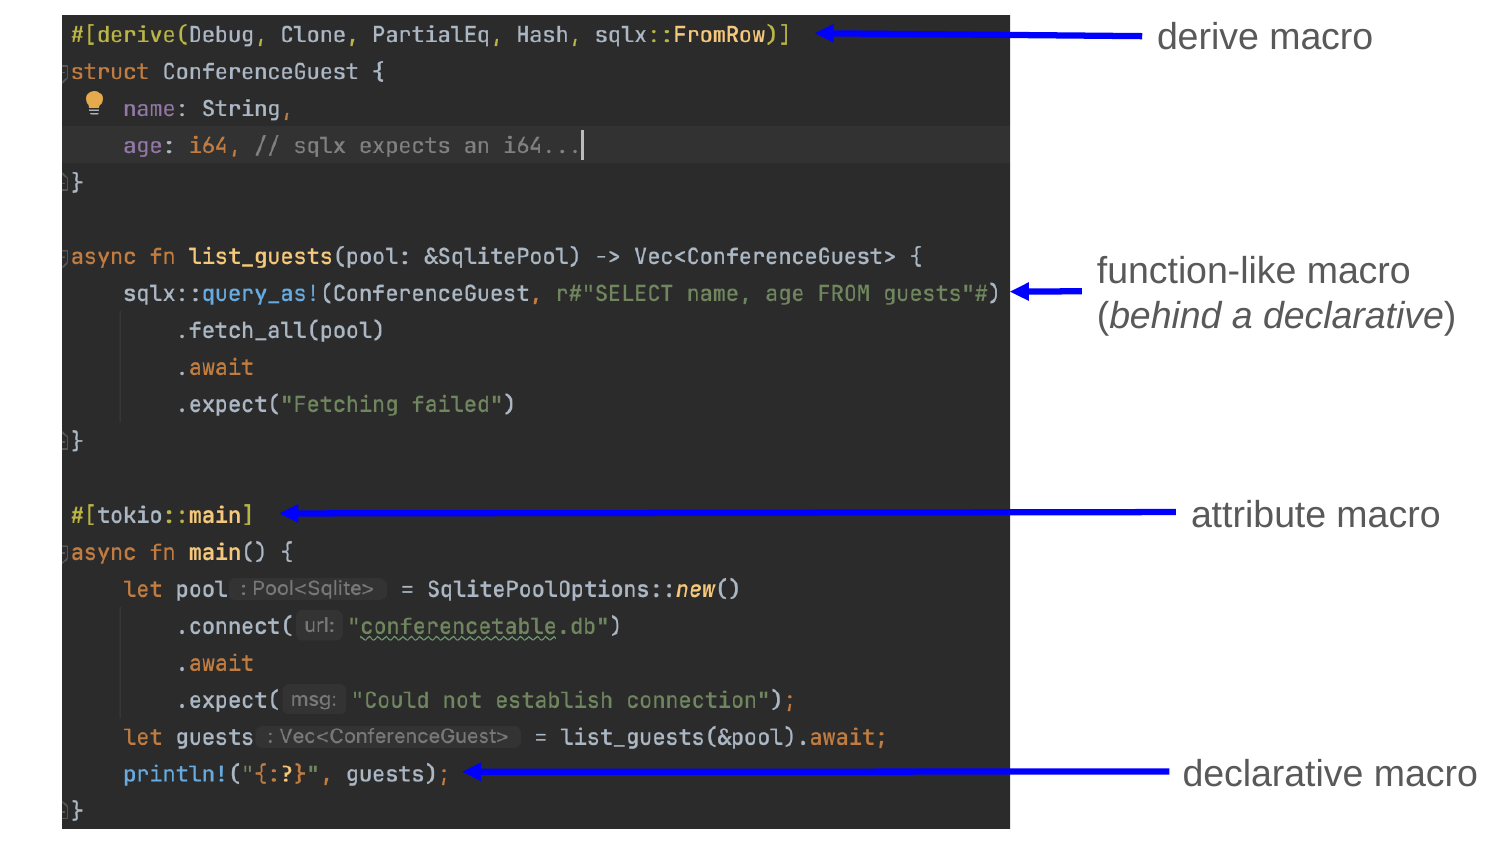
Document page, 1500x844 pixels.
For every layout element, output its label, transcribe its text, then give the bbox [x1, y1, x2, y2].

text_box function-like macro (behind a declarative) [1081, 230, 1500, 351]
text_box attribute macro [1175, 474, 1498, 550]
text_box declarative macro [1167, 733, 1500, 809]
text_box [814, 32, 1143, 37]
picture [61, 15, 1011, 829]
text_box derive macro [1142, 0, 1455, 72]
